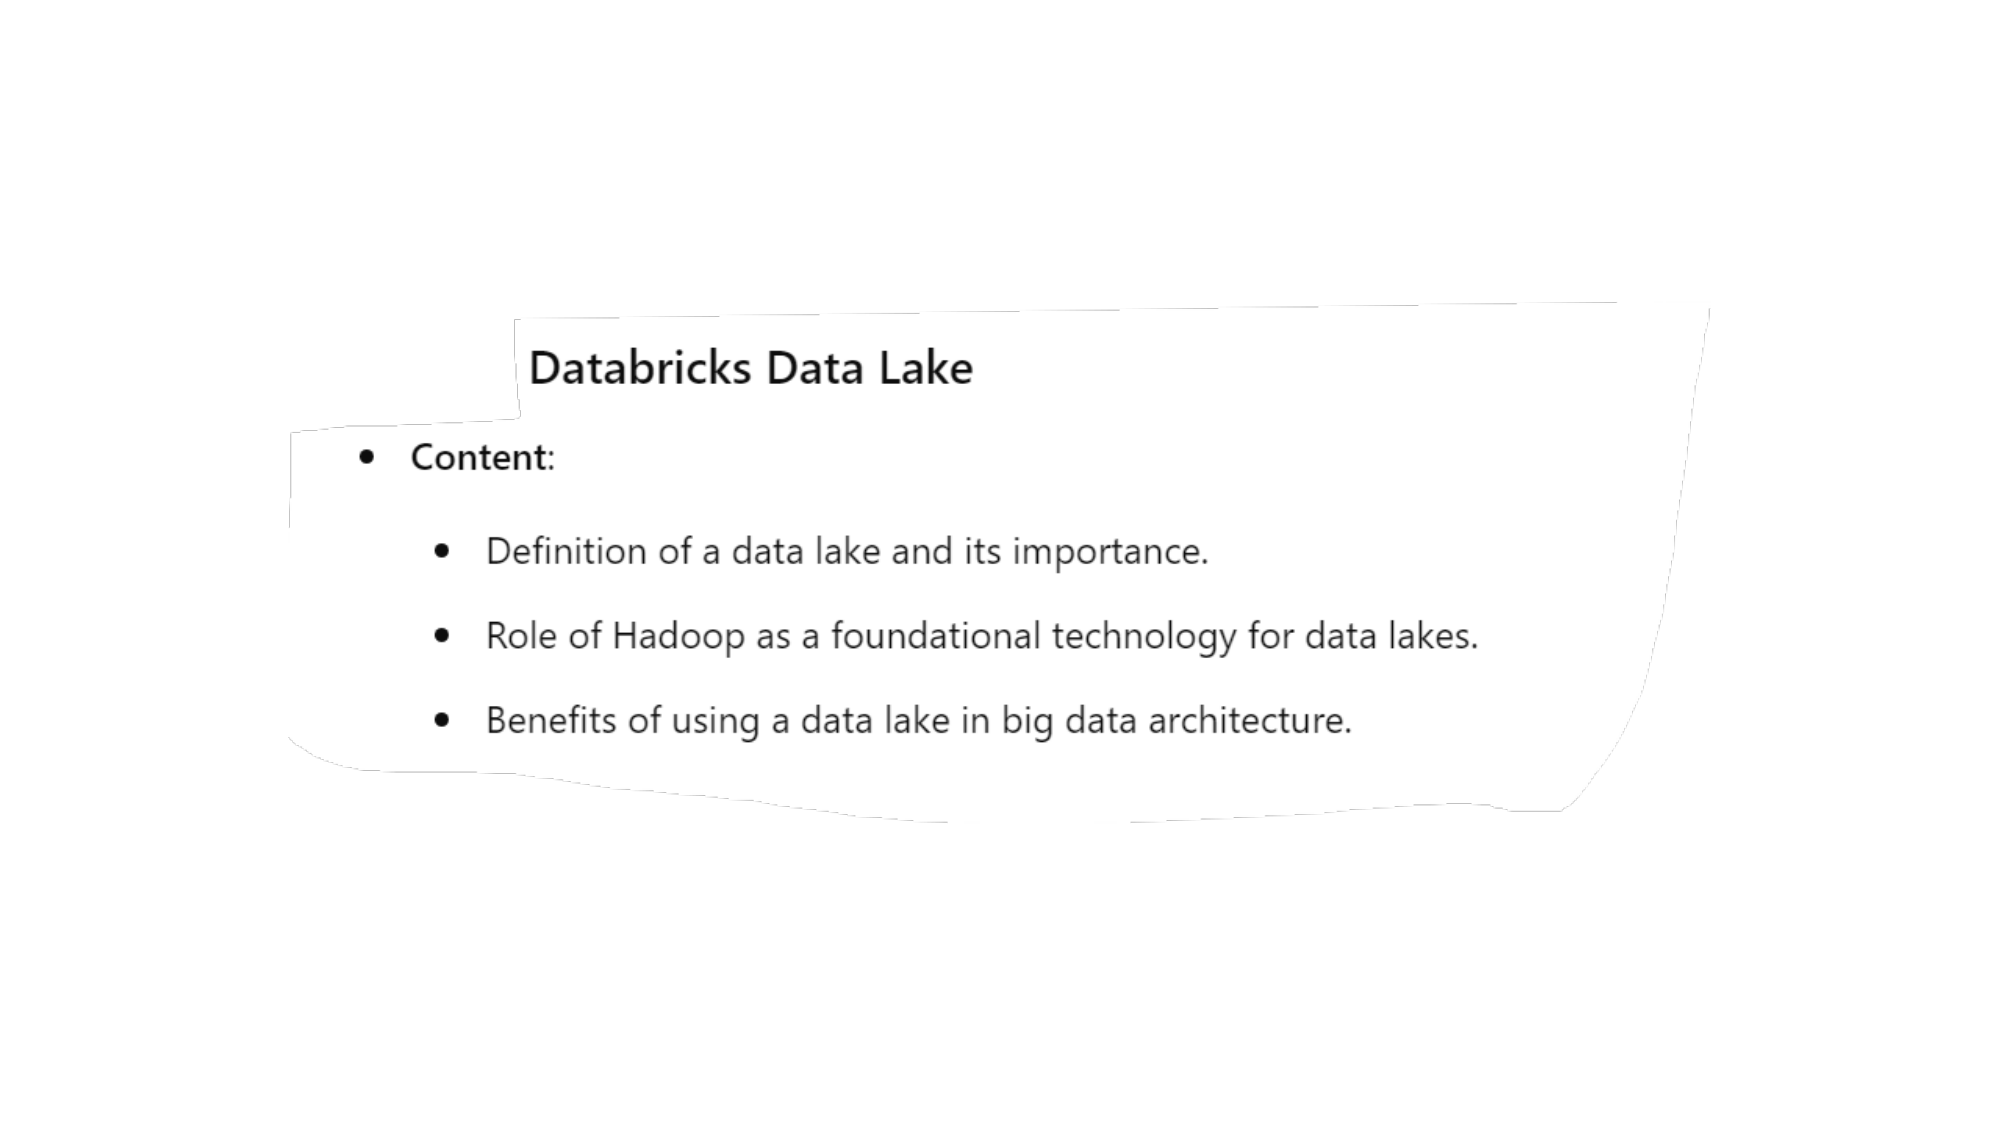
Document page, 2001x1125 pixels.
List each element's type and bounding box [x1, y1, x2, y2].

picture [288, 301, 1711, 824]
